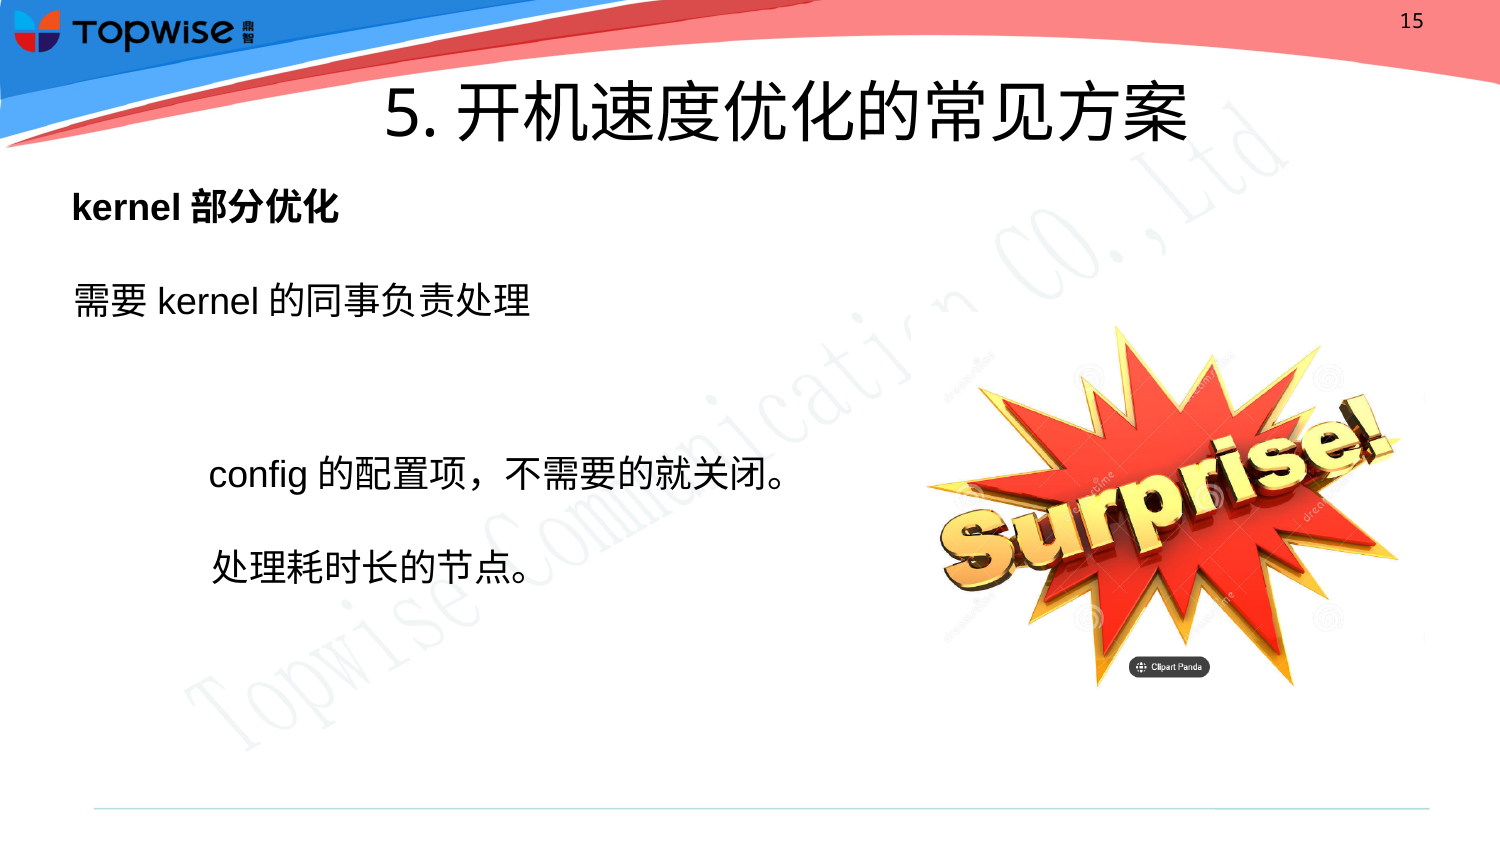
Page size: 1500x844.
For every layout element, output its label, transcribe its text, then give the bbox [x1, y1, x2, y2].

text_box 处理耗时长的节点。 [196, 536, 565, 597]
text_box kernel部分优化 [56, 175, 356, 236]
text_box config的配置项，不需要的就关闭。 [193, 442, 820, 503]
text_box 需要kernel的同事负责处理 [58, 269, 563, 330]
title 5.开机速度优化的常见方案 [74, 46, 1424, 119]
picture [0, 0, 1500, 844]
